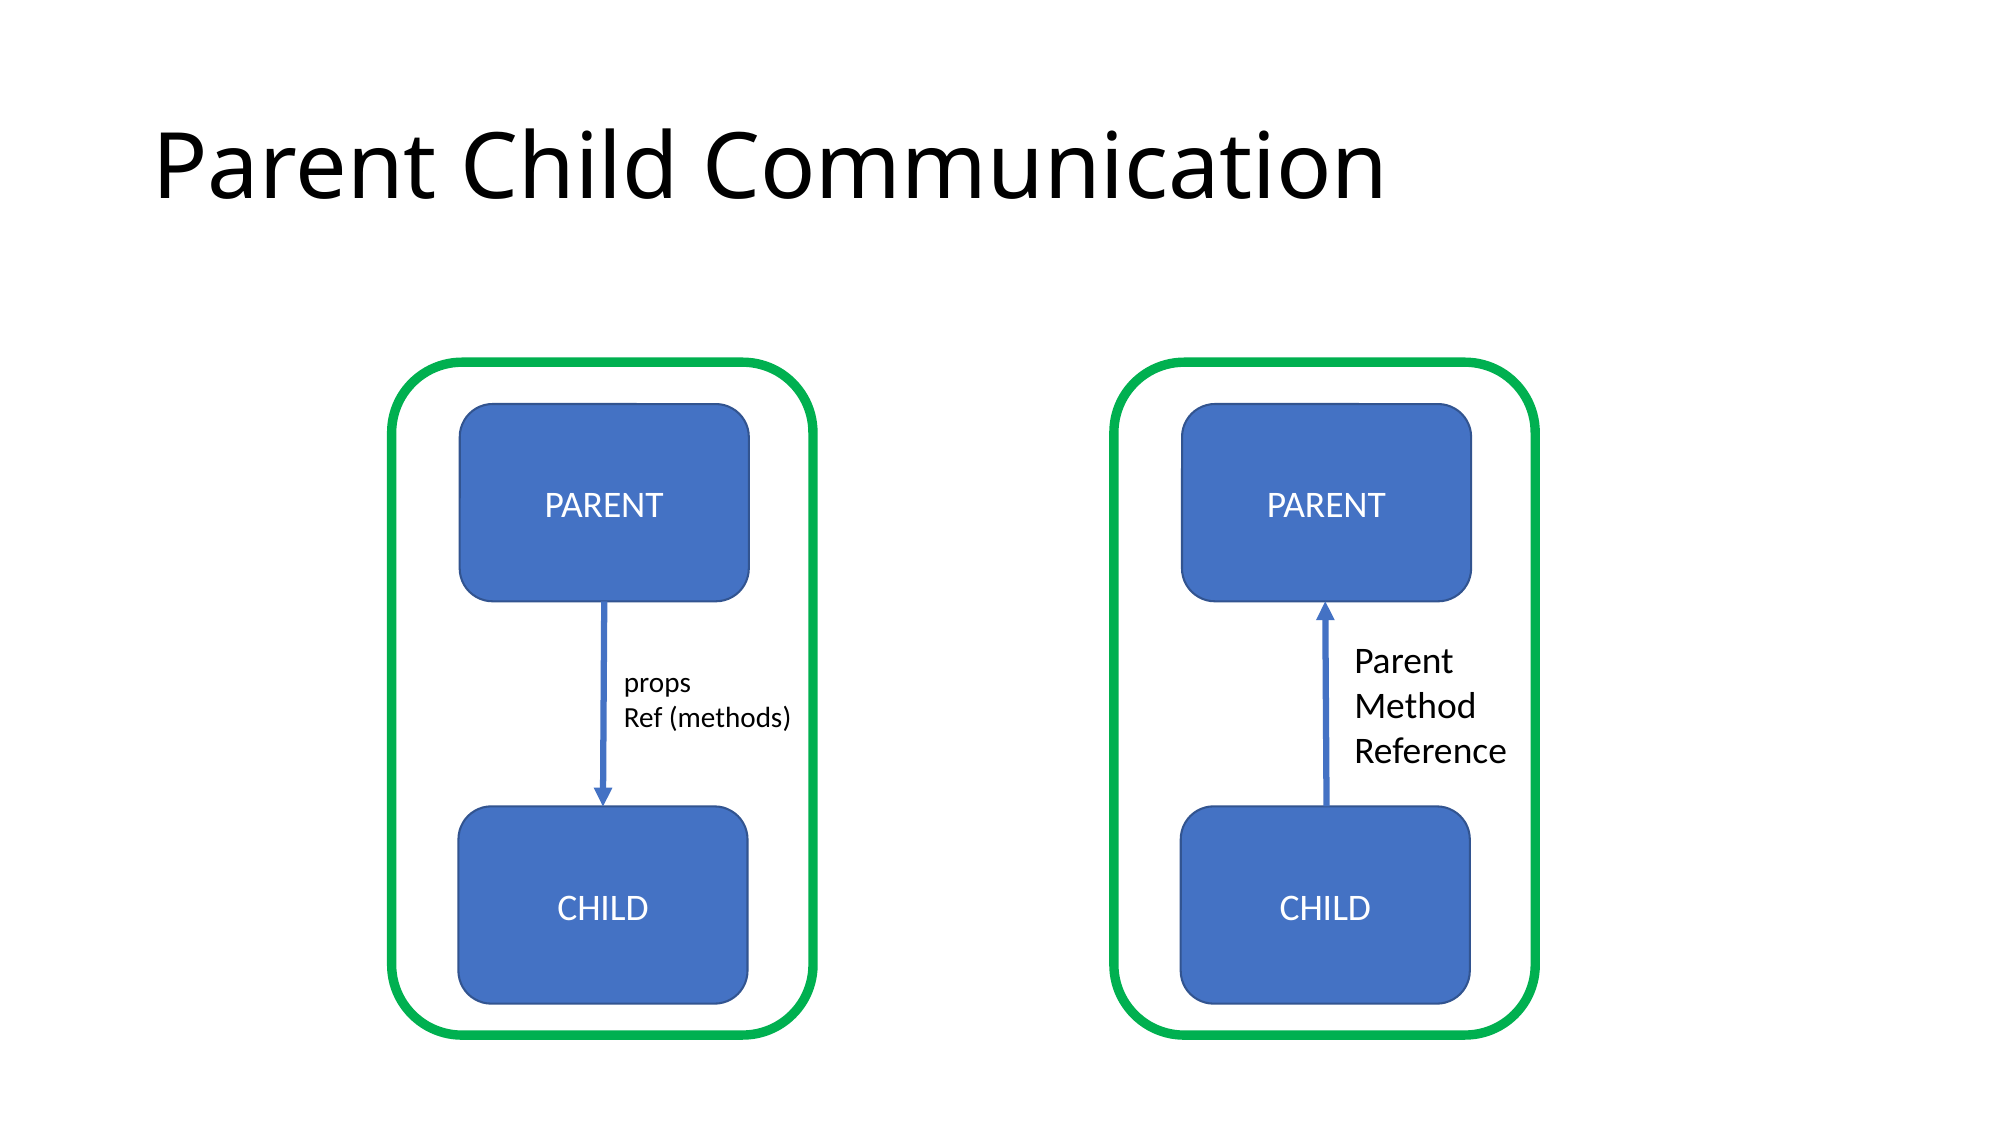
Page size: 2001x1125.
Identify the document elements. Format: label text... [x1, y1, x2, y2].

text_box props Ref (methods) [609, 655, 807, 741]
text_box PARENT [1180, 402, 1473, 603]
text_box PARENT [458, 402, 750, 603]
text_box [390, 361, 815, 1037]
text_box Parent Method Reference [1339, 628, 1523, 778]
text_box [1112, 361, 1537, 1037]
text_box CHILD [457, 805, 749, 1005]
text_box CHILD [1179, 805, 1471, 1005]
title Parent Child Communication [137, 59, 1863, 278]
